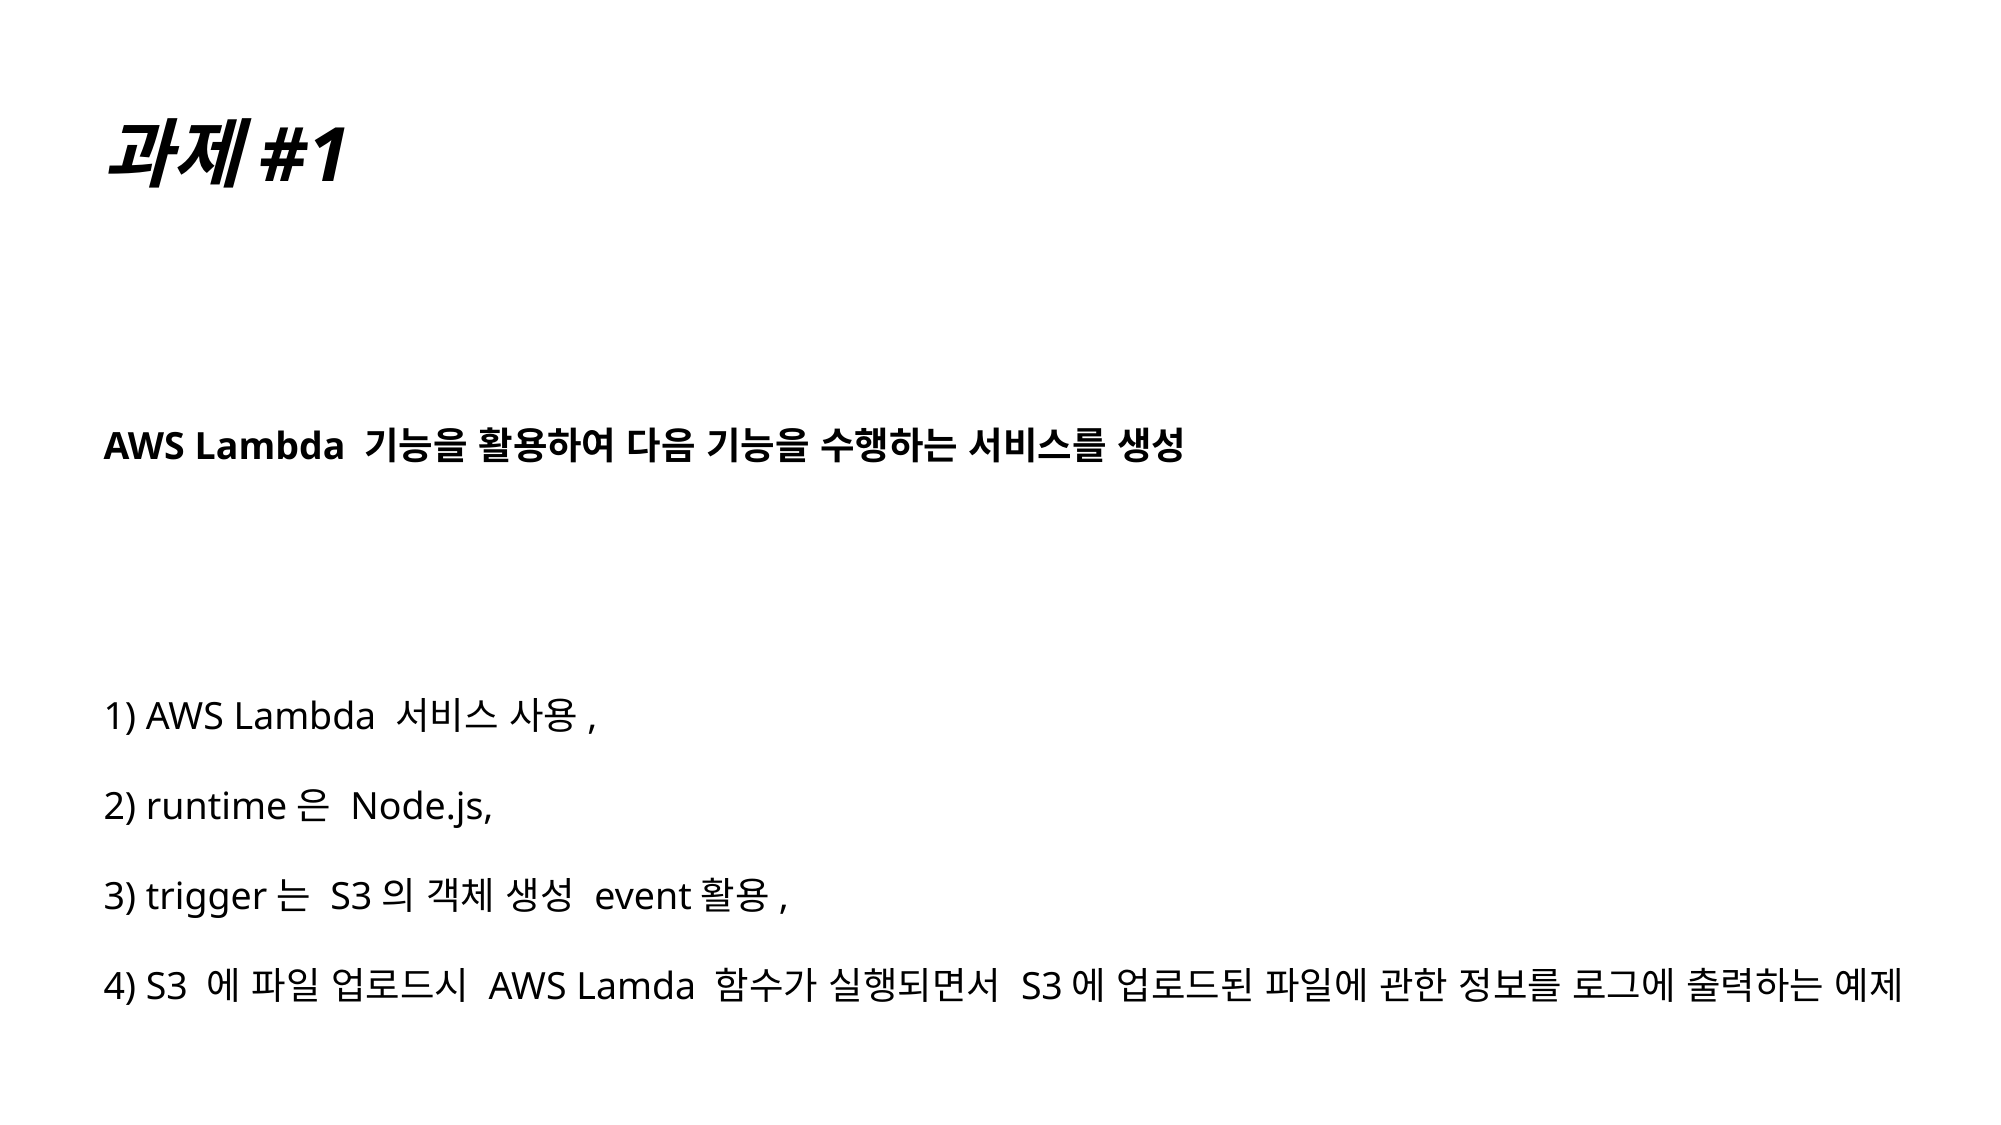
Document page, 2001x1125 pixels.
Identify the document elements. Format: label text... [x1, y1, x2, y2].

text_box 과제#1 AWS Lambda 기능을 활용하여 다음 기능을 수행하는 서비스를 생성 1) AWS Lambda 서비스 사용, 2) runtime은 Node.js, 3) trigger는 S3의 객체 생성 event활용, 4) S3 에 파일 업로드시 AWS Lamda 함수가 실행되면서 S3에 업로드된 파일에 관한 정보를 로그에 출력하는 예제 [88, 99, 1920, 1014]
